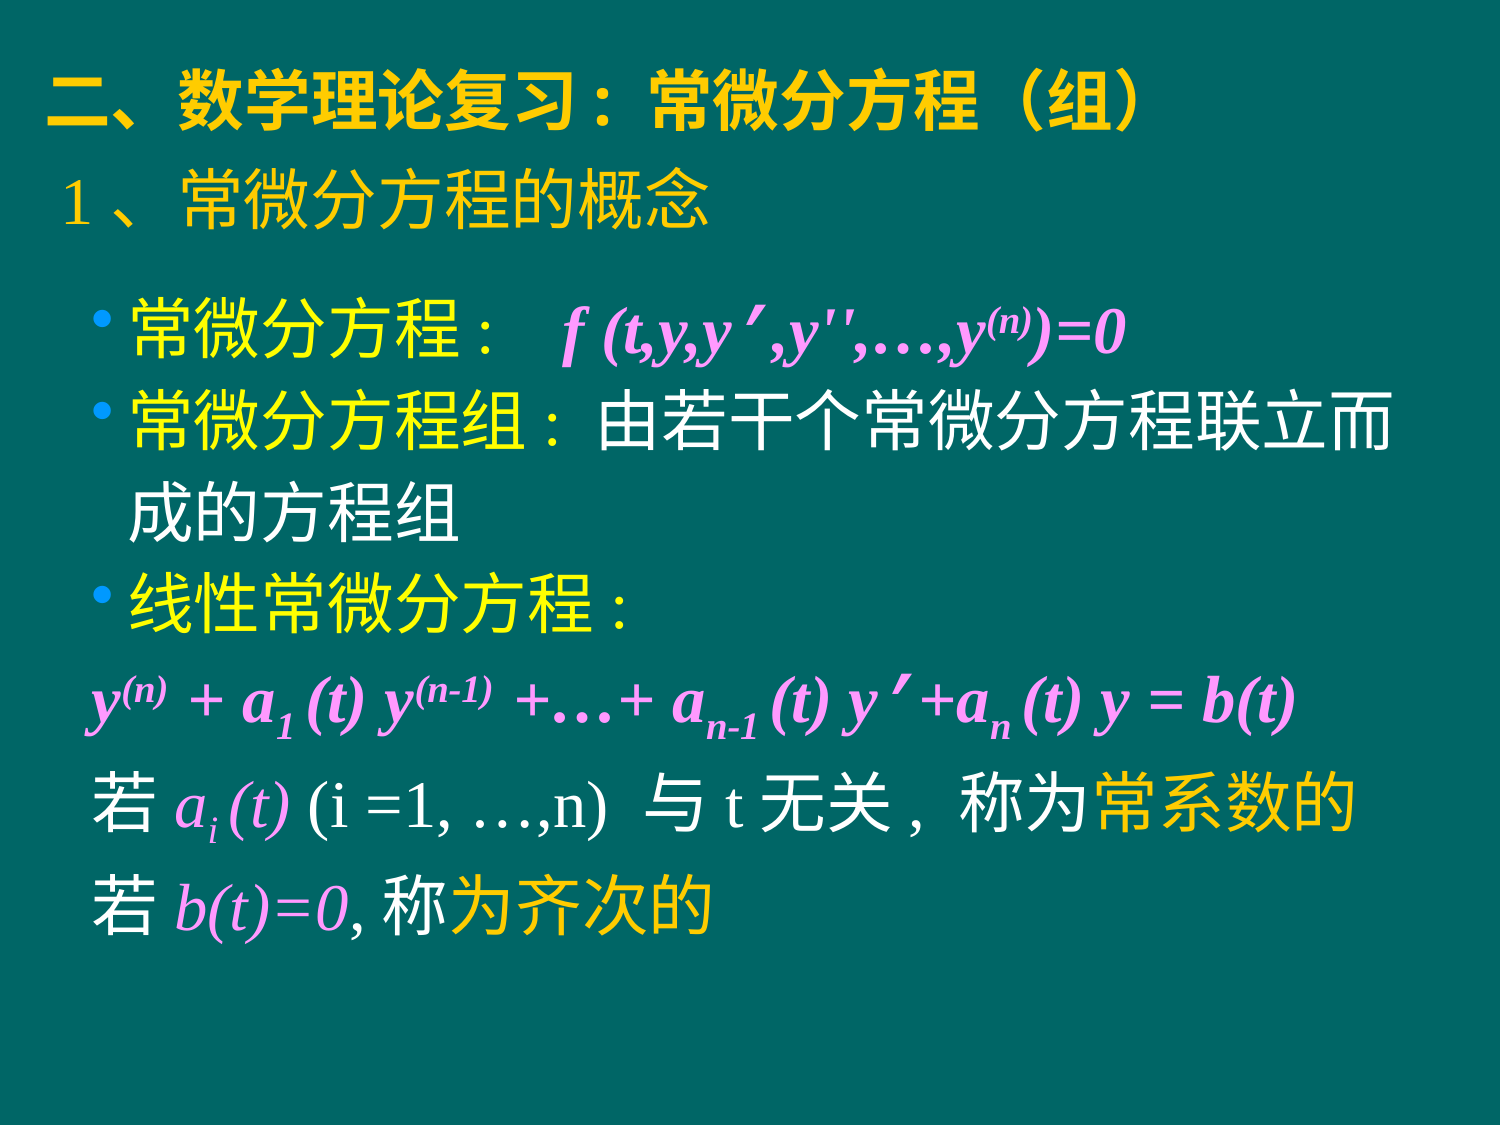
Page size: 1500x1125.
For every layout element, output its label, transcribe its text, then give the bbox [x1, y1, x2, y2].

text_box 二、数学理论复习: 常微分方程（组） 1、常微分方程的概念 [29, 30, 1400, 246]
text_box 常微分方程: f (t,y,y’,y'',…,y(n))=0 常微分方程组: 由若干个常微分方程联立而成的方程组 线性常微分方程: y(n) + a1 (t) y(n-1) +…+ an-1 (t) y’+an (t) y = b(t) 若ai (t) (i =1, …,n) 与t无关, 称为常系数的 若b(t)=0,称为齐次的 [76, 267, 1452, 951]
